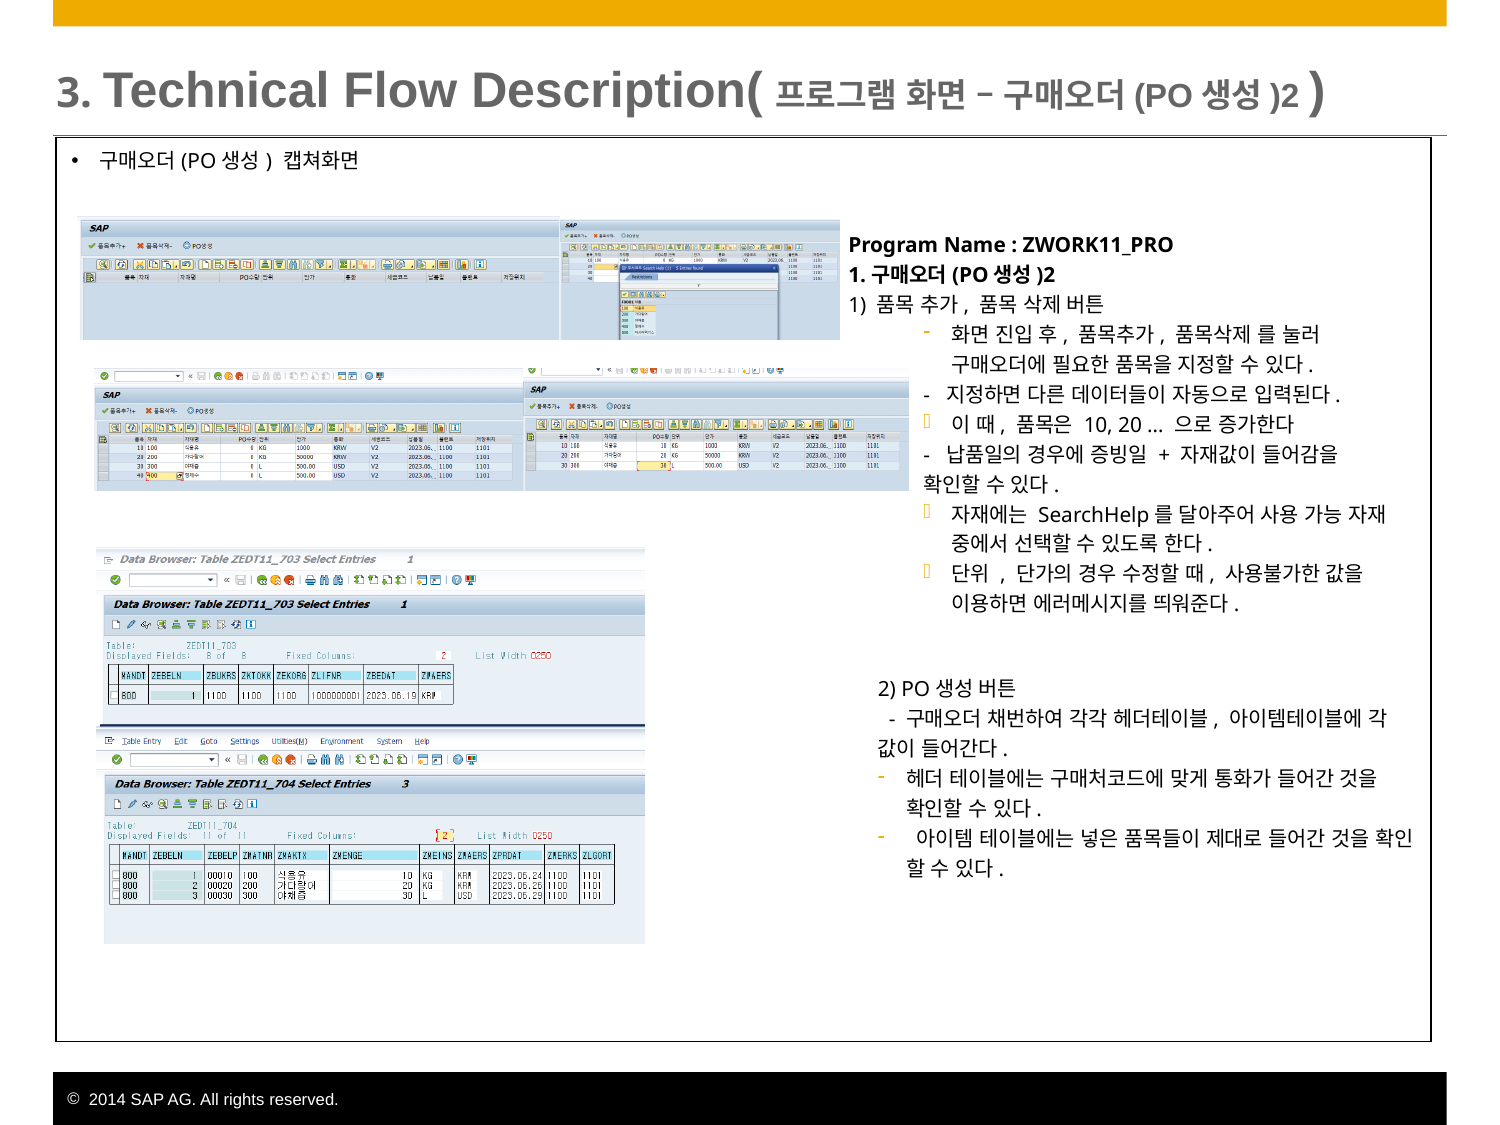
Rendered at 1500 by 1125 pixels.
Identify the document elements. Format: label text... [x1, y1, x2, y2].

picture [77, 215, 840, 341]
table_header 구매오더(PO생성) 캡쳐화면 [57, 138, 1430, 1041]
title 3. Technical Flow Description(프로그램 화면 – 구매오더(PO생성)2 ) [56, 50, 1407, 124]
text_box Program Name : ZWORK11_PRO 1.구매오더(PO생성)2 1) 품목 추가, 품목 삭제 버튼 화면 진입 후, 품목추가, 품목삭제 를 눌러 구매오더에 필요한 품목을 지정할 수 있다. - 지정하면 다른 데이터들이 자동으로 입력된다. 이 때, 품목은 10, 20 … 으로 증가한다 - 납품일의 경우에 증빙일 + 자재값이 들어감을 확인할 수 있다. 자재에는 SearchHelp를 달아주어 사용 가능 자재 중에서 선택할 수 있도록 한다. 단위 , 단가의 경우 수정할 때, 사용불가한 값을 이용하면 에러메시지를 띄워준다. [833, 219, 1415, 654]
text_box 2) PO생성 버튼 - 구매오더 채번하여 각각 헤더테이블, 아이템테이블에 각 값이 들어간다. 헤더 테이블에는 구매처코드에 맞게 통화가 들어간 것을 확인할 수 있다. 아이템 테이블에는 넣은 품목들이 제대로 들어간 것을 확인 할 수 있다. [863, 663, 1444, 918]
picture [94, 365, 910, 491]
picture [96, 547, 645, 944]
